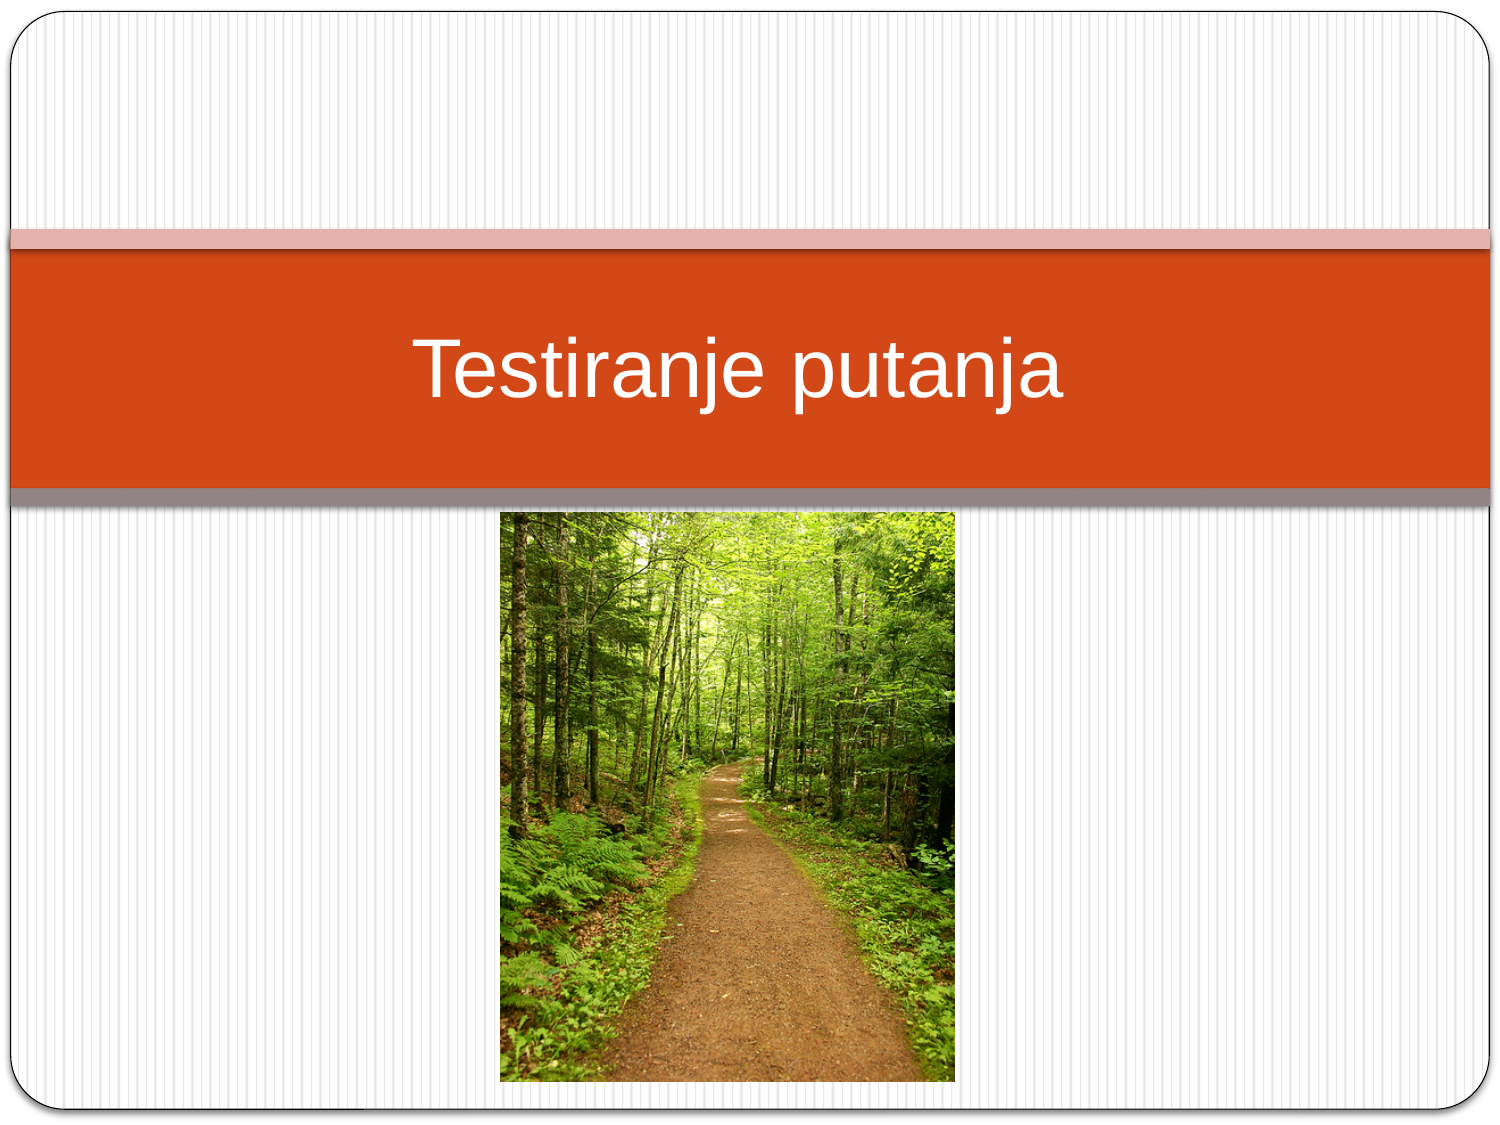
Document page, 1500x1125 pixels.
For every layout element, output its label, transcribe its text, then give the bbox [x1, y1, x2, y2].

title Testiranje putanja [62, 247, 1413, 489]
picture [499, 512, 956, 1082]
